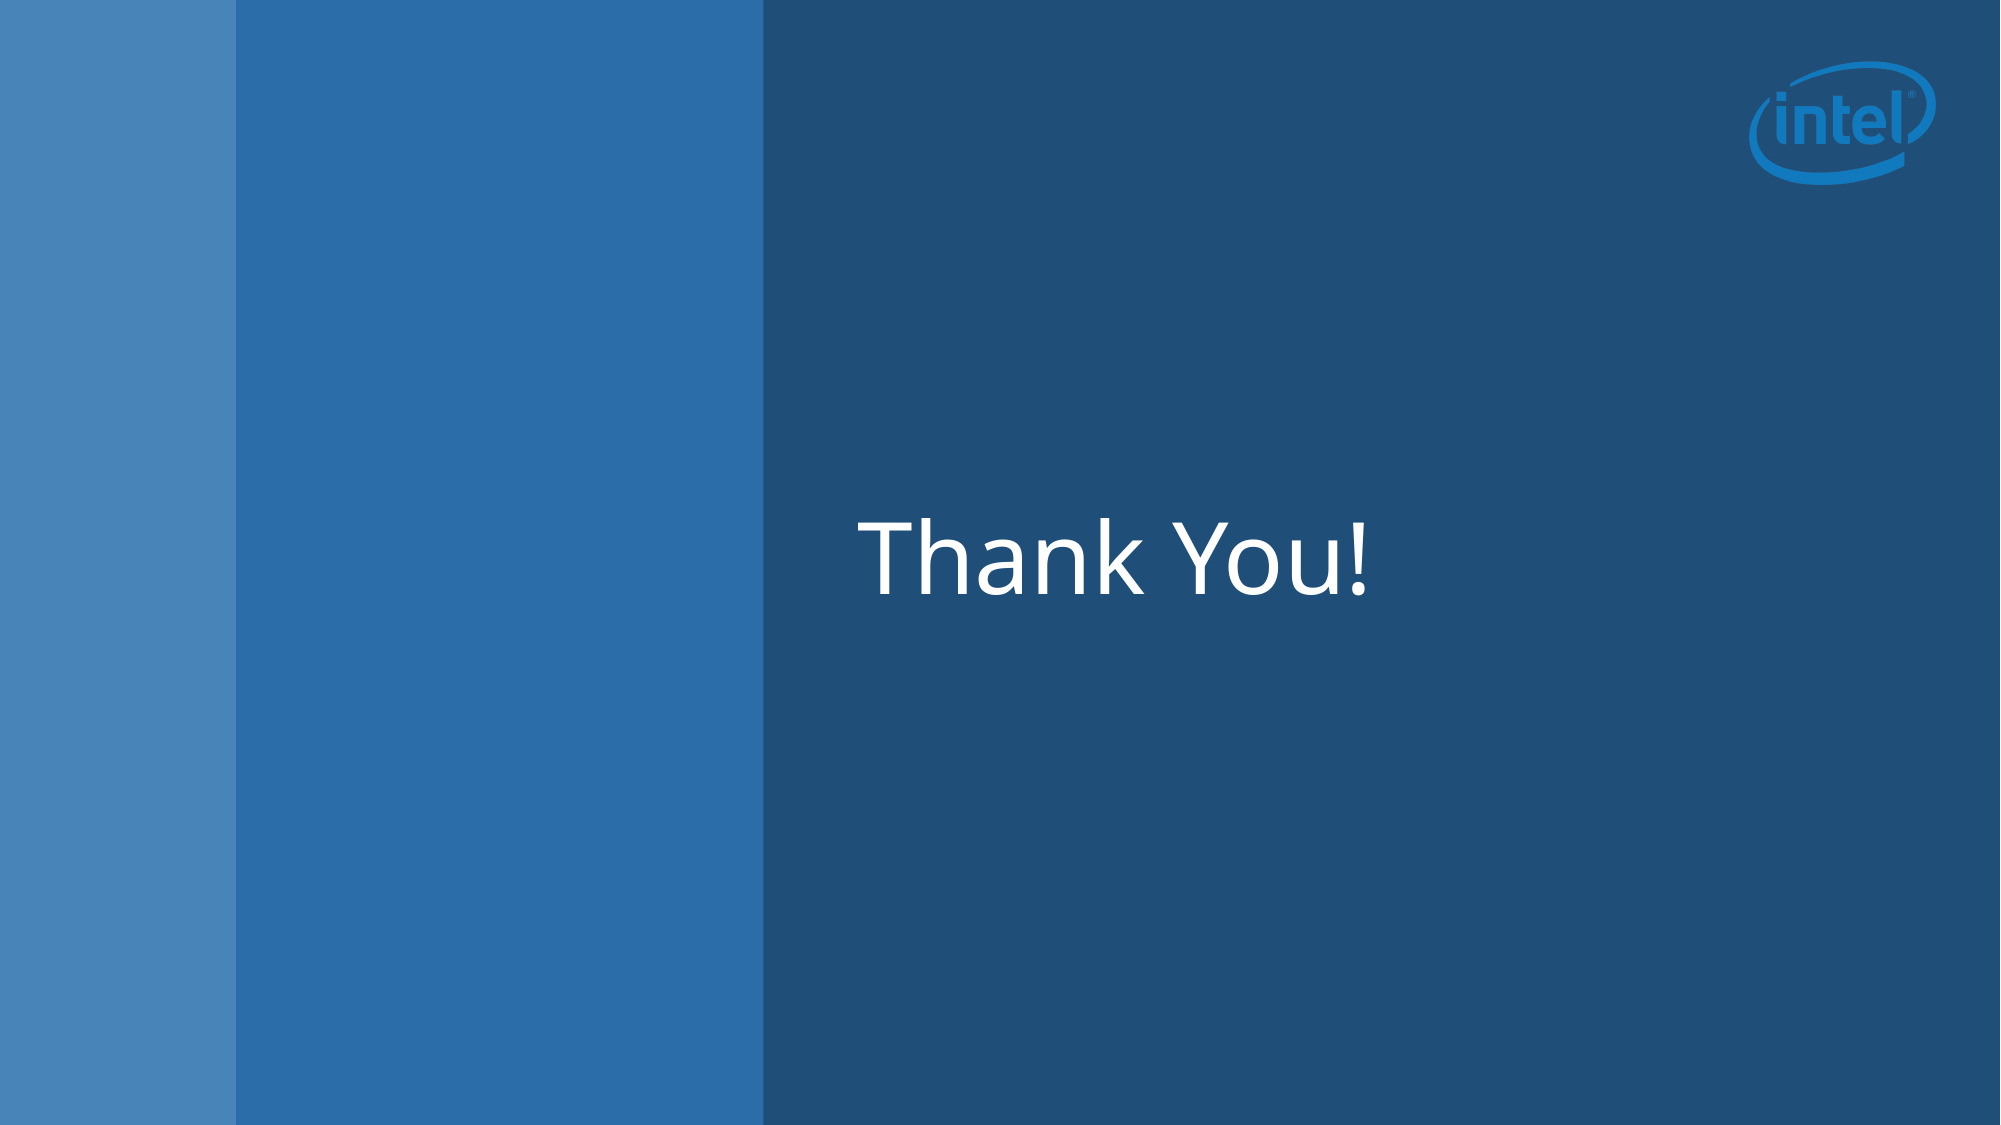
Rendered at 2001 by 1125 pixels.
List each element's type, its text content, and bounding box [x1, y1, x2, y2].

text_box [764, 0, 2000, 1125]
picture [1749, 61, 1936, 185]
text_box [237, 0, 764, 1125]
text_box [0, 0, 237, 1125]
text_box Thank You! [843, 162, 1868, 963]
